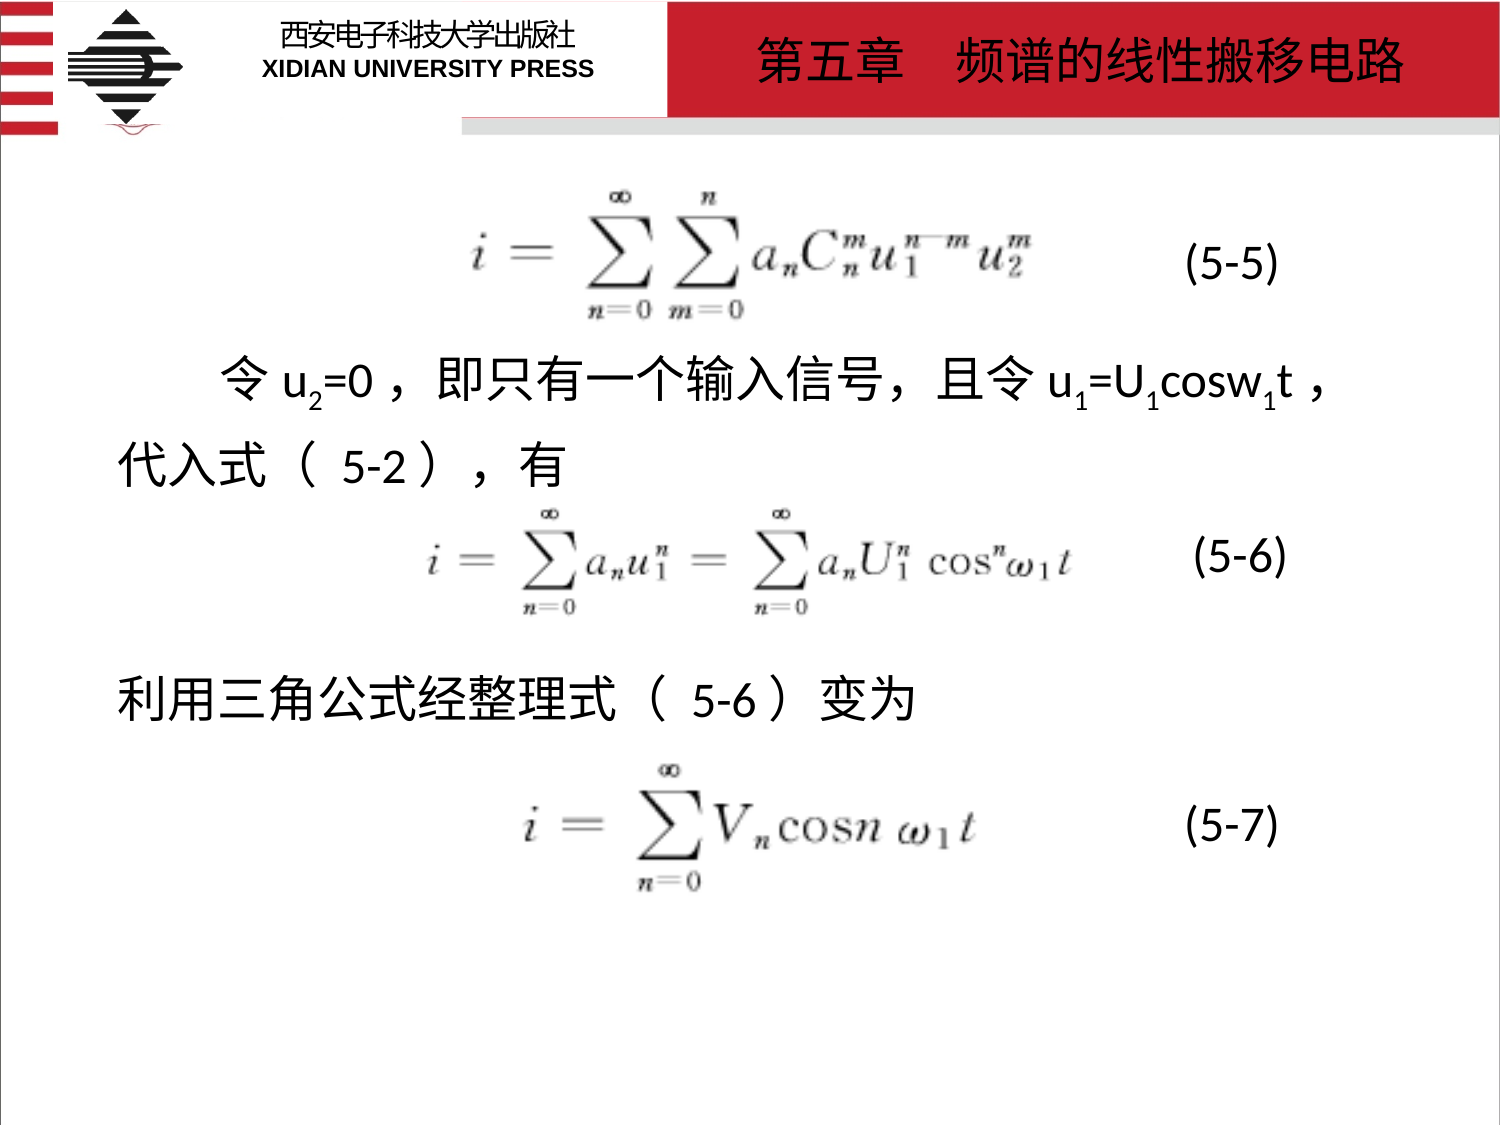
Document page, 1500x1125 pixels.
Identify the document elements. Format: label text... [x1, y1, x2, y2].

text_box (5-7) [1169, 784, 1296, 859]
title 令u2=0，即只有一个输入信号，且令u1=U1cosw1t，代入式（ 5-2），有 利用三角公式经整理式（ 5-6）变为 [103, 163, 1397, 1019]
text_box (5-5) [1169, 221, 1296, 297]
text_box (5-6) [1177, 515, 1304, 591]
picture [0, 1, 1500, 1125]
